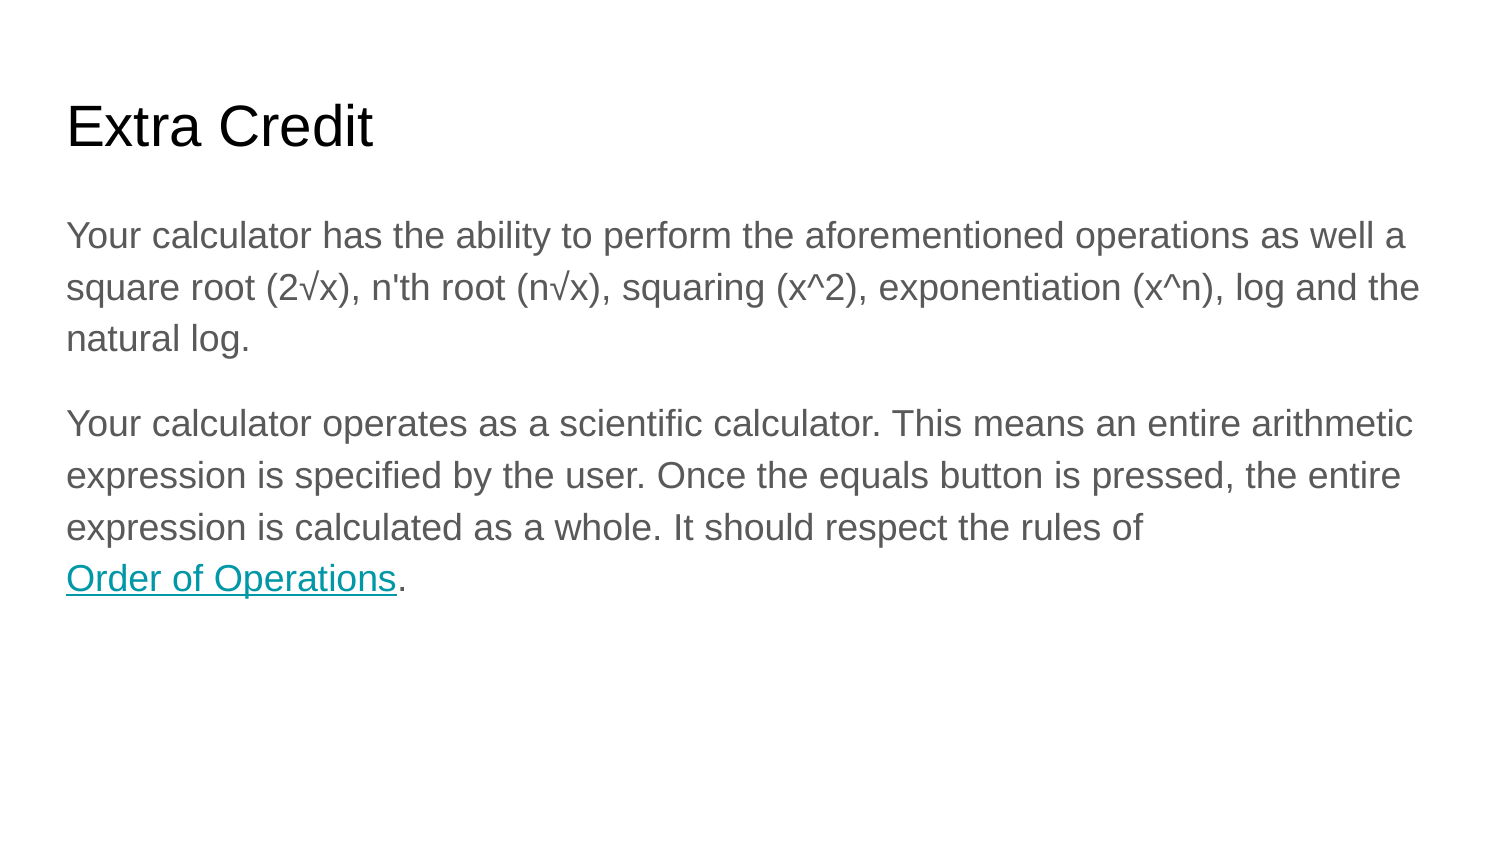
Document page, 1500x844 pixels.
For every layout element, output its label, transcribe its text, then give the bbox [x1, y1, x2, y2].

list Your calculator has the ability to perform the aforementioned operations as well a square root (2√x), n'th root (n√x), squaring (x^2), exponentiation (x^n), log and the natural log. Your calculator operates as a scientific calculator. This means an entire arithmetic expression is specified by the user. Once the equals button is pressed, the entire expression is calculated as a whole. It should respect the rules of Order of Operations. [51, 189, 1449, 750]
title Extra Credit [51, 72, 1449, 167]
